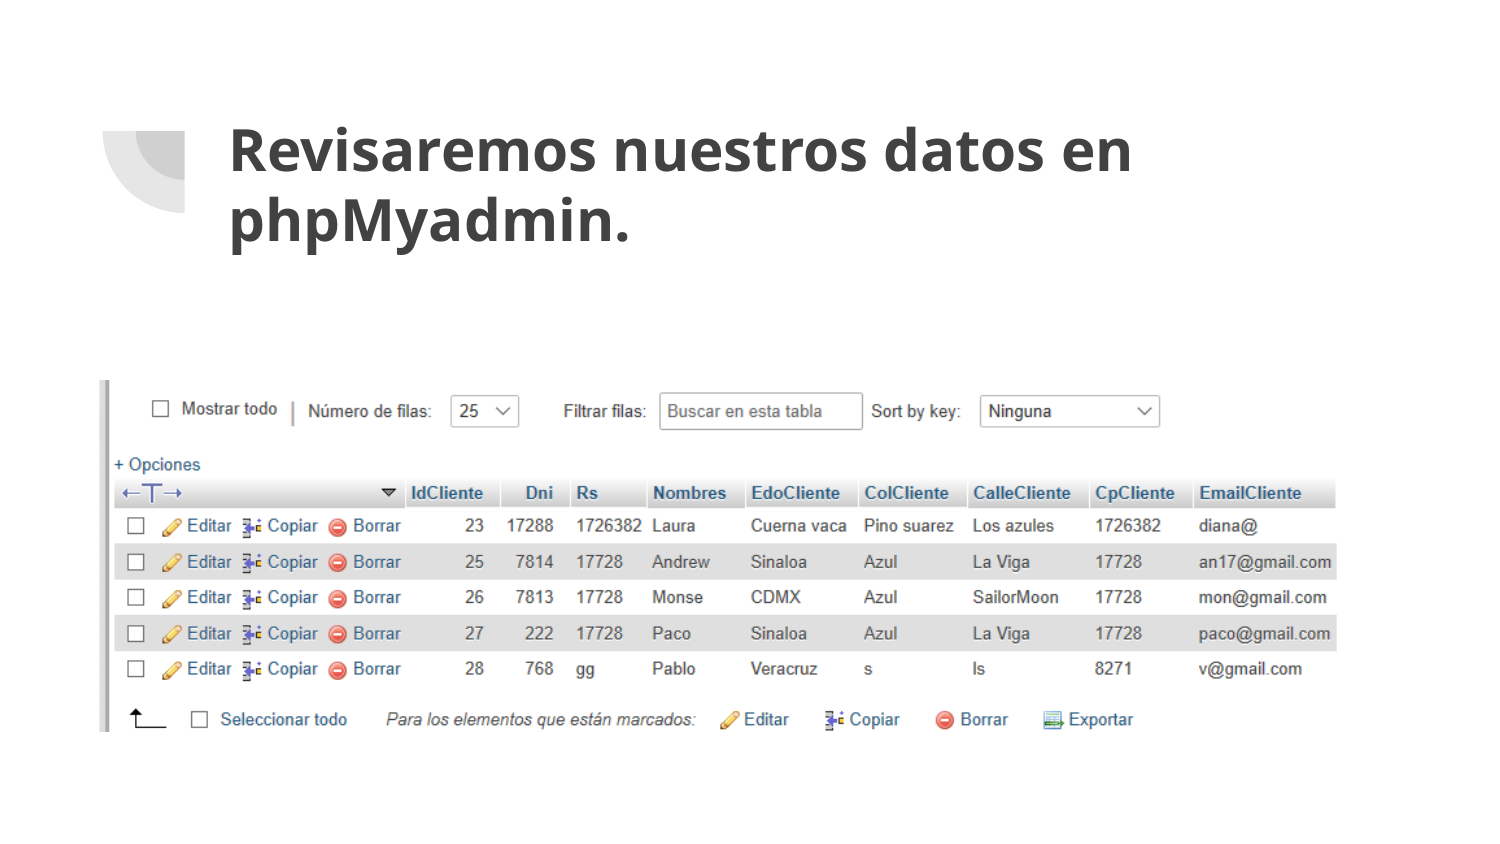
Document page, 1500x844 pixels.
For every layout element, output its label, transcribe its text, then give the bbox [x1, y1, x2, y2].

title Revisaremos nuestros datos en phpMyadmin. [213, 98, 1368, 263]
picture [98, 379, 1368, 804]
